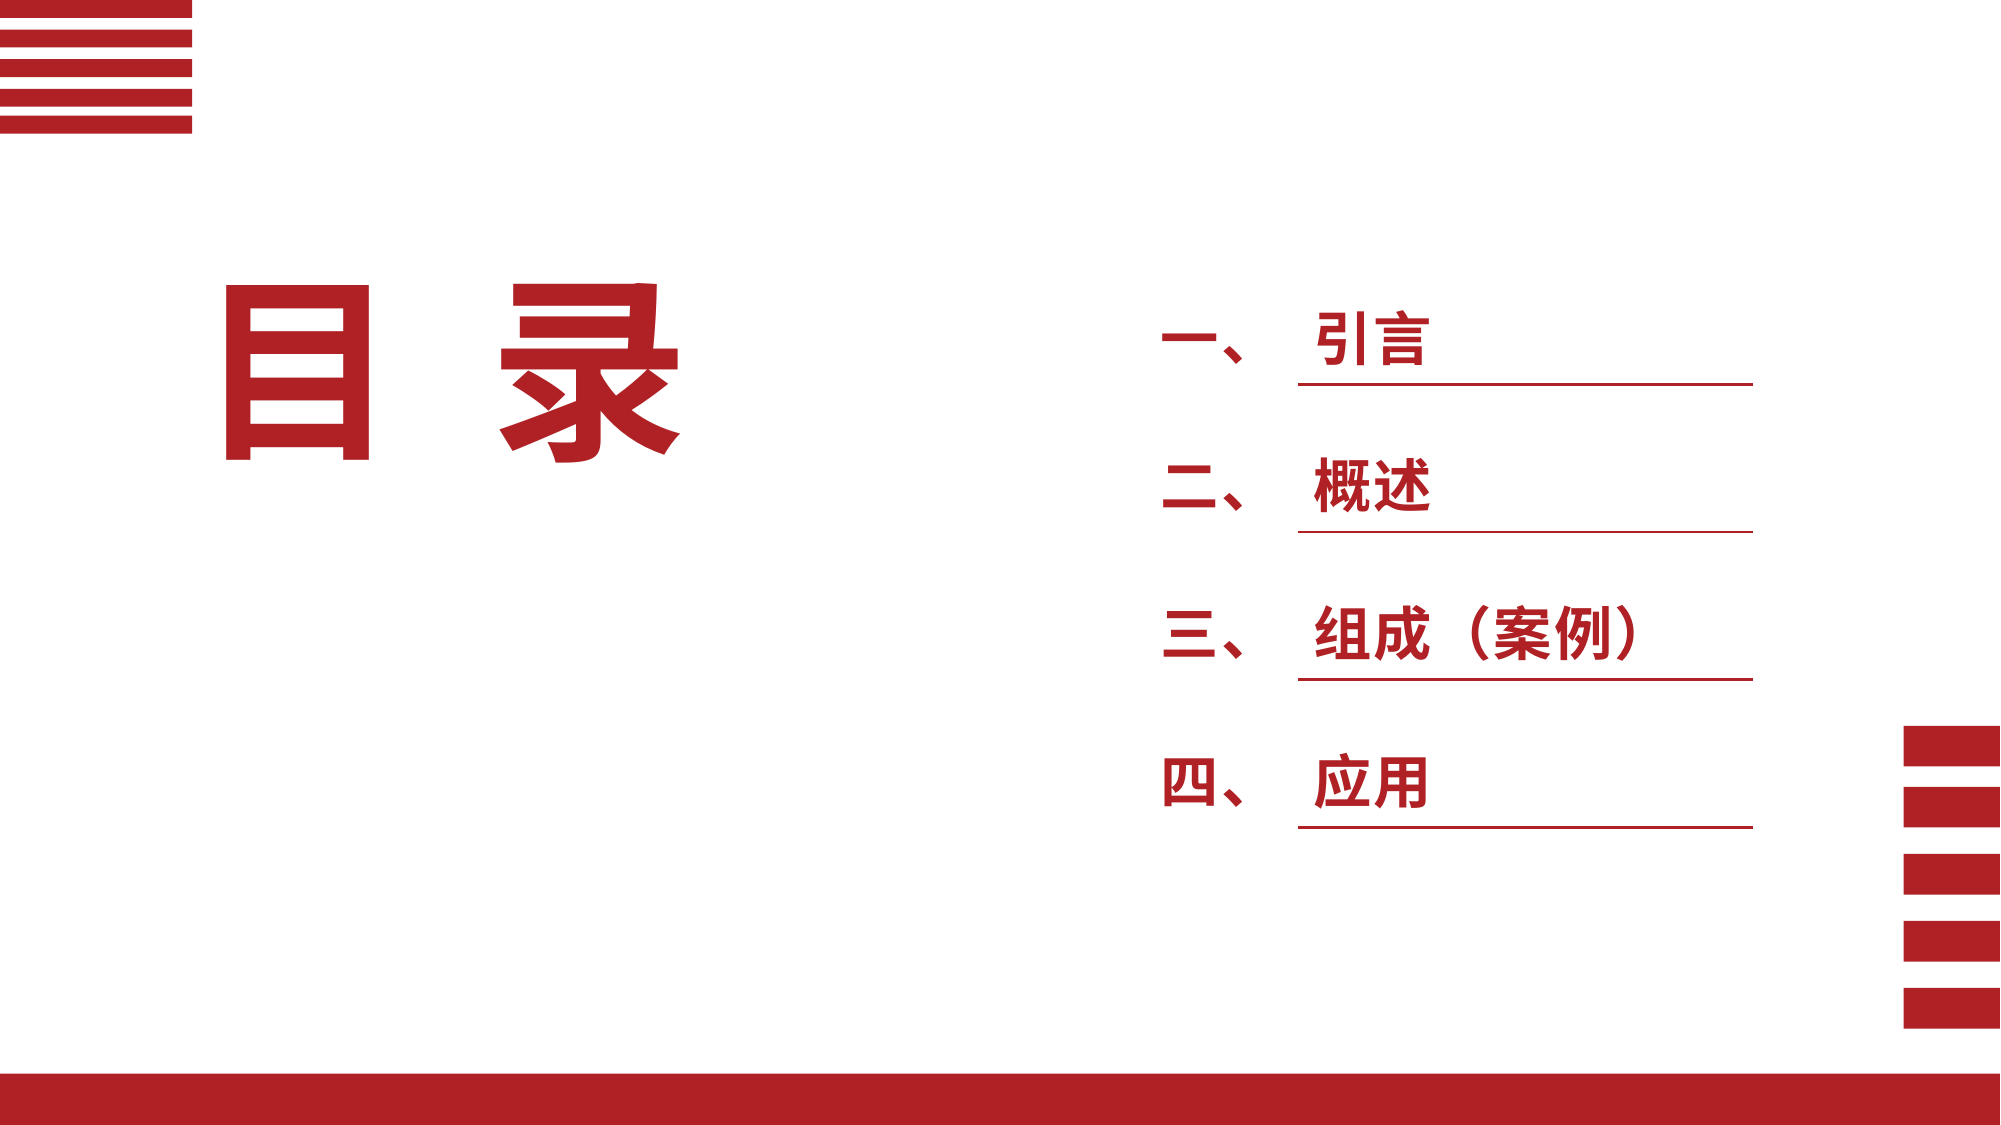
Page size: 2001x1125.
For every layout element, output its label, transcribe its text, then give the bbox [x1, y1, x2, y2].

table_cell 概述 [1298, 386, 1753, 531]
table_cell 应用 [1298, 681, 1753, 826]
table_cell 四、 [1146, 680, 1298, 827]
table_cell 组成（案例） [1298, 533, 1753, 678]
text_box [0, 1073, 2000, 1125]
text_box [1800, 828, 2000, 926]
table_header 引言 [1298, 237, 1753, 383]
text_box 目 录 [183, 237, 705, 493]
table_cell 二、 [1146, 385, 1298, 532]
table_cell 三、 [1146, 532, 1298, 680]
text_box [29, 0, 163, 163]
table_header 一、 [1146, 237, 1298, 385]
